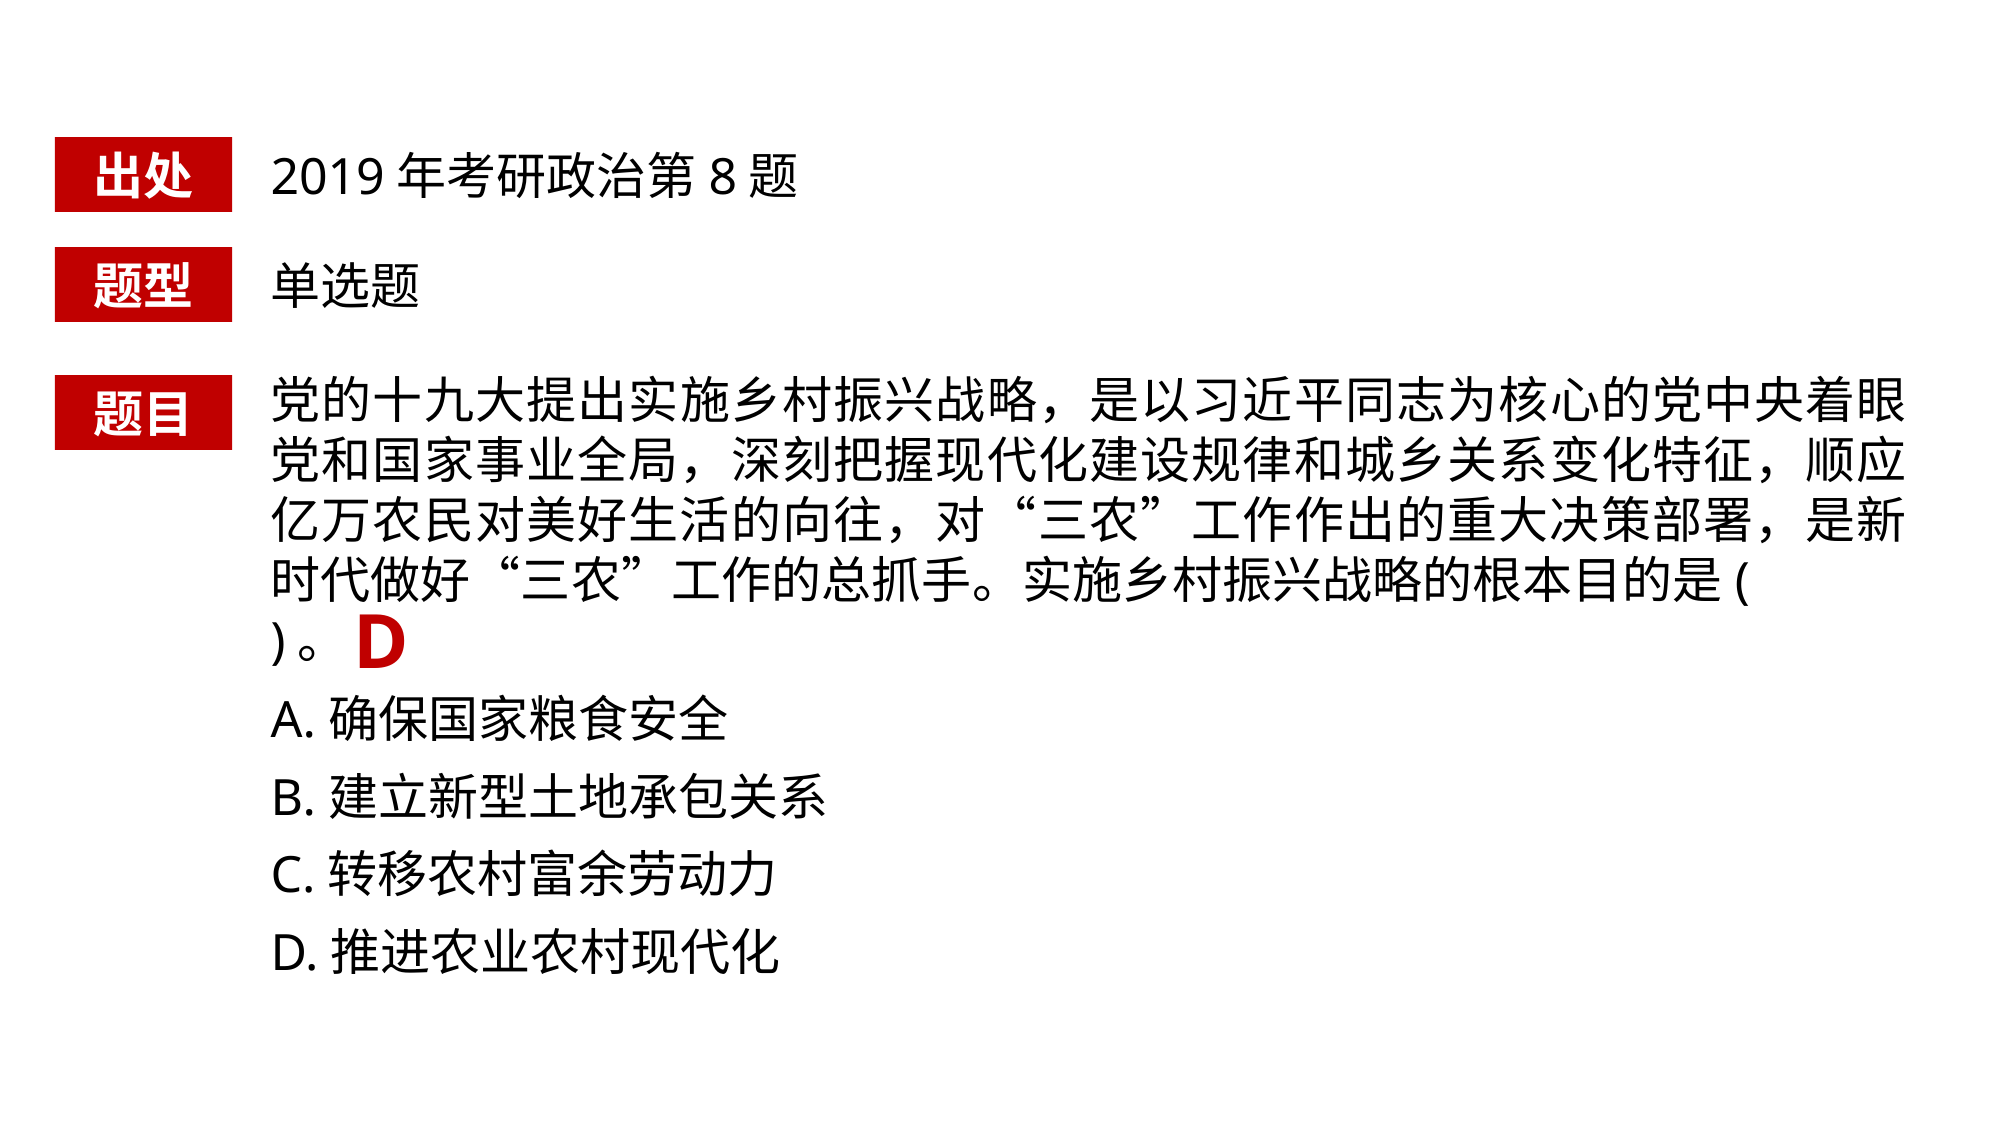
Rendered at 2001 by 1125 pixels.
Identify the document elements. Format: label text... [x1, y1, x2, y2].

text_box 题型 [54, 247, 233, 322]
text_box 单选题 [255, 247, 1614, 322]
text_box 党的十九大提出实施乡村振兴战略，是以习近平同志为核心的党中央着眼党和国家事业全局，深刻把握现代化建设规律和城乡关系变化特征，顺应亿万农民对美好生活的向往，对“三农”工作作出的重大决策部署，是新时代做好“三农”工作的总抓手。实施乡村振兴战略的根本目的是( )。 A.确保国家粮食安全 B.建立新型土地承包关系 C.转移农村富余劳动力 D.推进农业农村现代化 [255, 361, 1922, 989]
text_box 题目 [54, 375, 233, 450]
text_box D [338, 586, 634, 691]
text_box 出处 [54, 137, 233, 212]
text_box 2019年考研政治第8题 [255, 137, 1615, 212]
